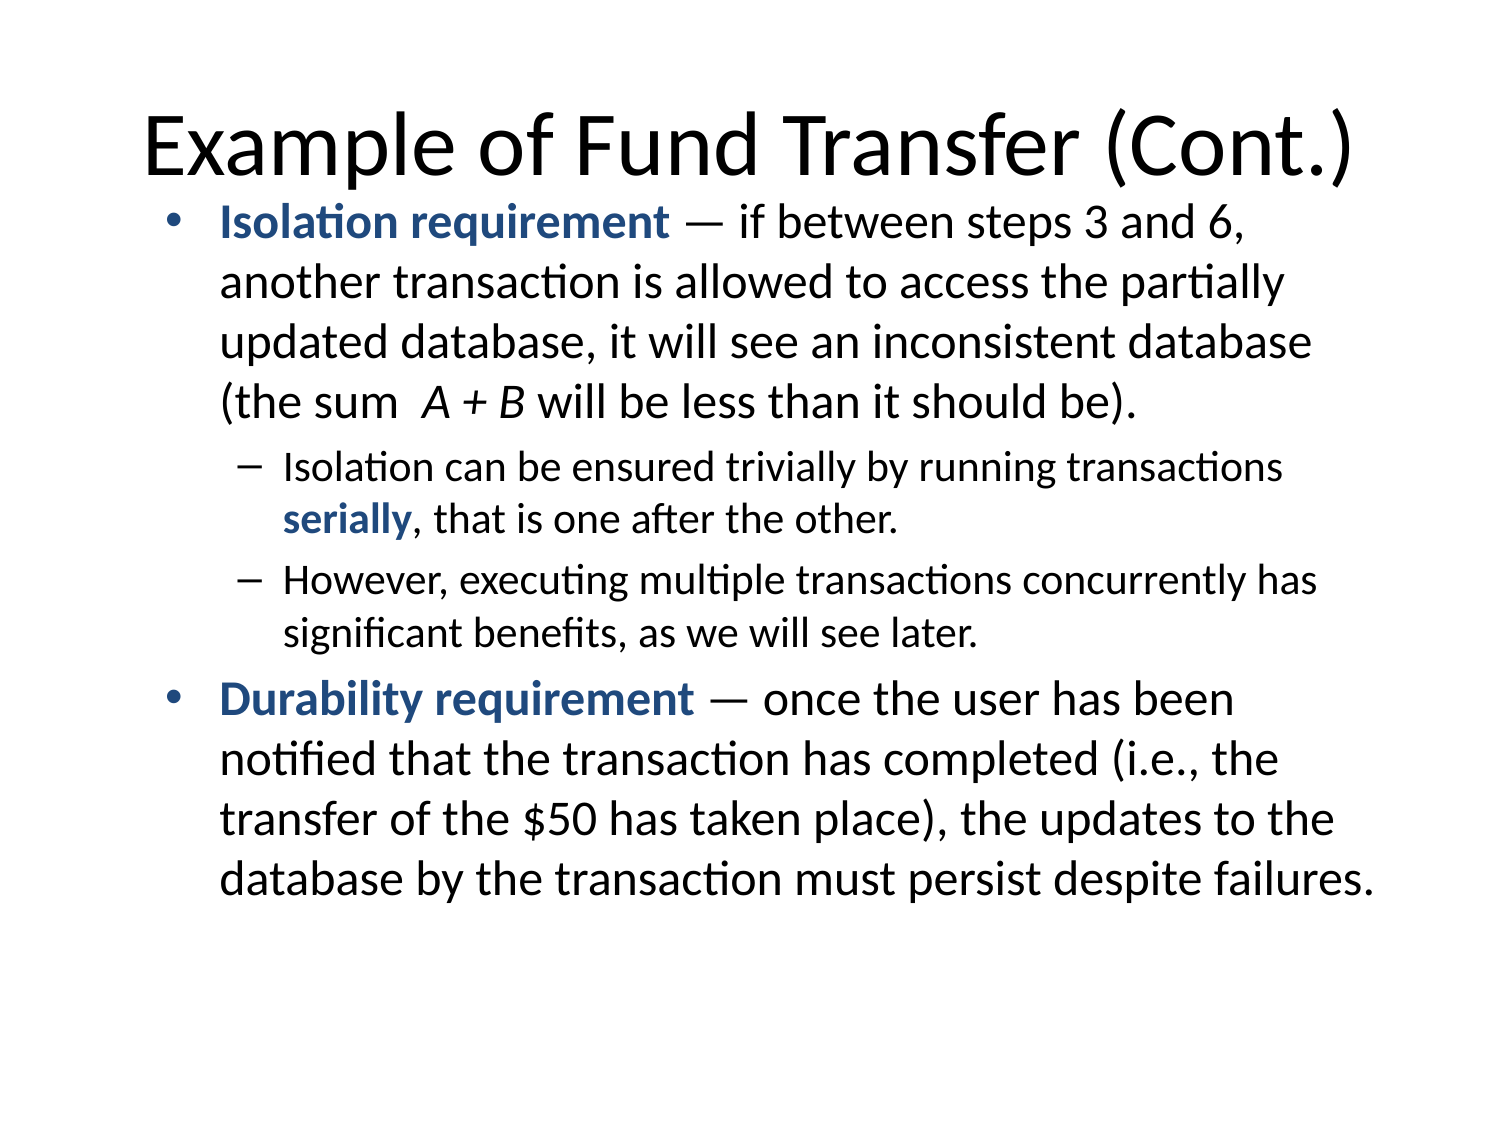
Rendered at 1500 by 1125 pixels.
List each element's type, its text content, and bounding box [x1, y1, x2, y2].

list Isolation requirement — if between steps 3 and 6, another transaction is allowed to access the partially updated database, it will see an inconsistent database (the sum A + B will be less than it should be). Isolation can be ensured trivially by running transactions serially, that is one after the other. However, executing multiple transactions concurrently has significant benefits, as we will see later. Durability requirement — once the user has been notified that the transaction has completed (i.e., the transfer of the $50 has taken place), the updates to the database by the transaction must persist despite failures. [150, 181, 1400, 983]
title Example of Fund Transfer (Cont.) [75, 45, 1425, 233]
